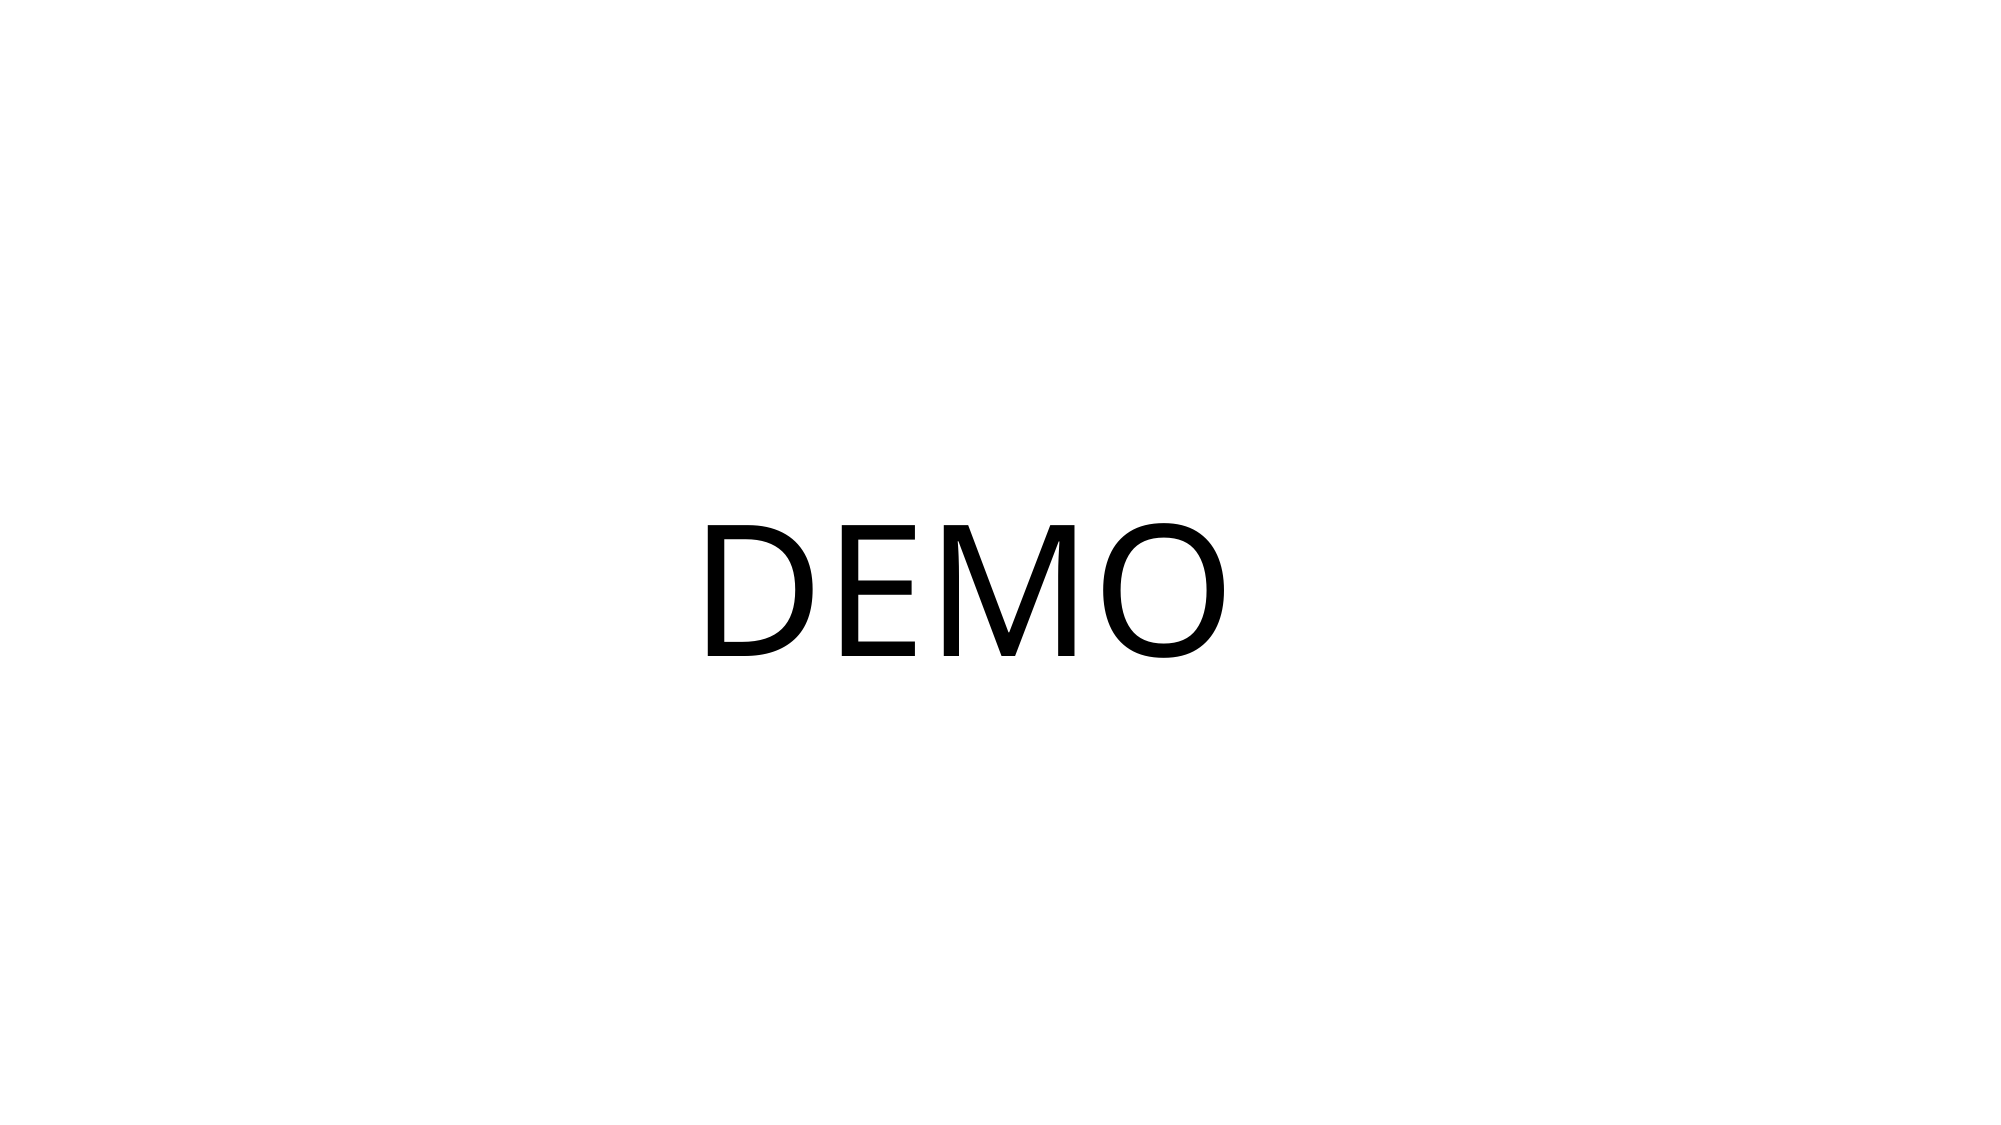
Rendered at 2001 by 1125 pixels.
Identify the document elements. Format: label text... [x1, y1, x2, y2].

title DEMO [362, 336, 1565, 704]
